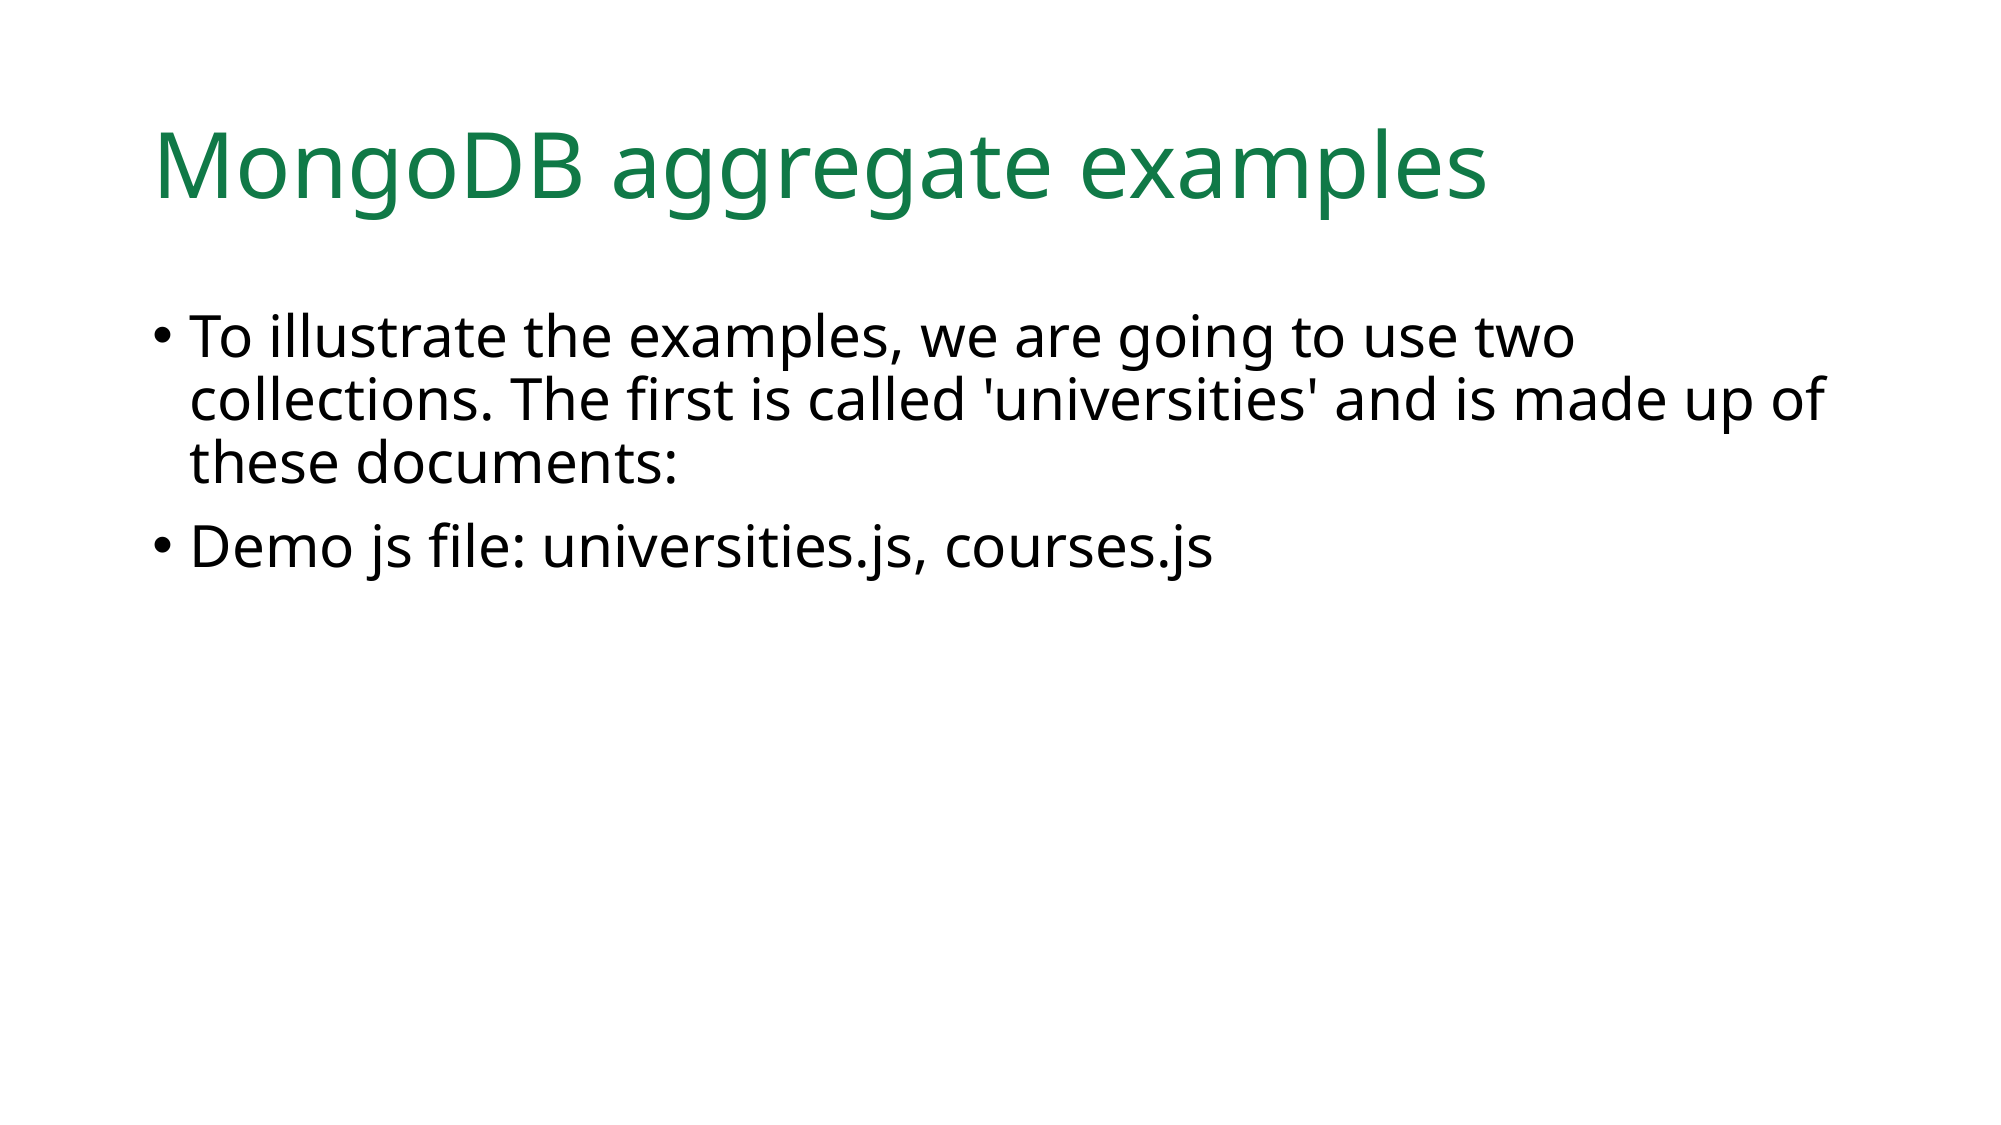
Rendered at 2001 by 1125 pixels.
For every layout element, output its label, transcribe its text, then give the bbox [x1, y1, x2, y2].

title MongoDB aggregate examples [137, 59, 1863, 278]
list To illustrate the examples, we are going to use two collections. The first is called 'universities' and is made up of these documents: Demo js file: universities.js, courses.js [137, 299, 1863, 1014]
